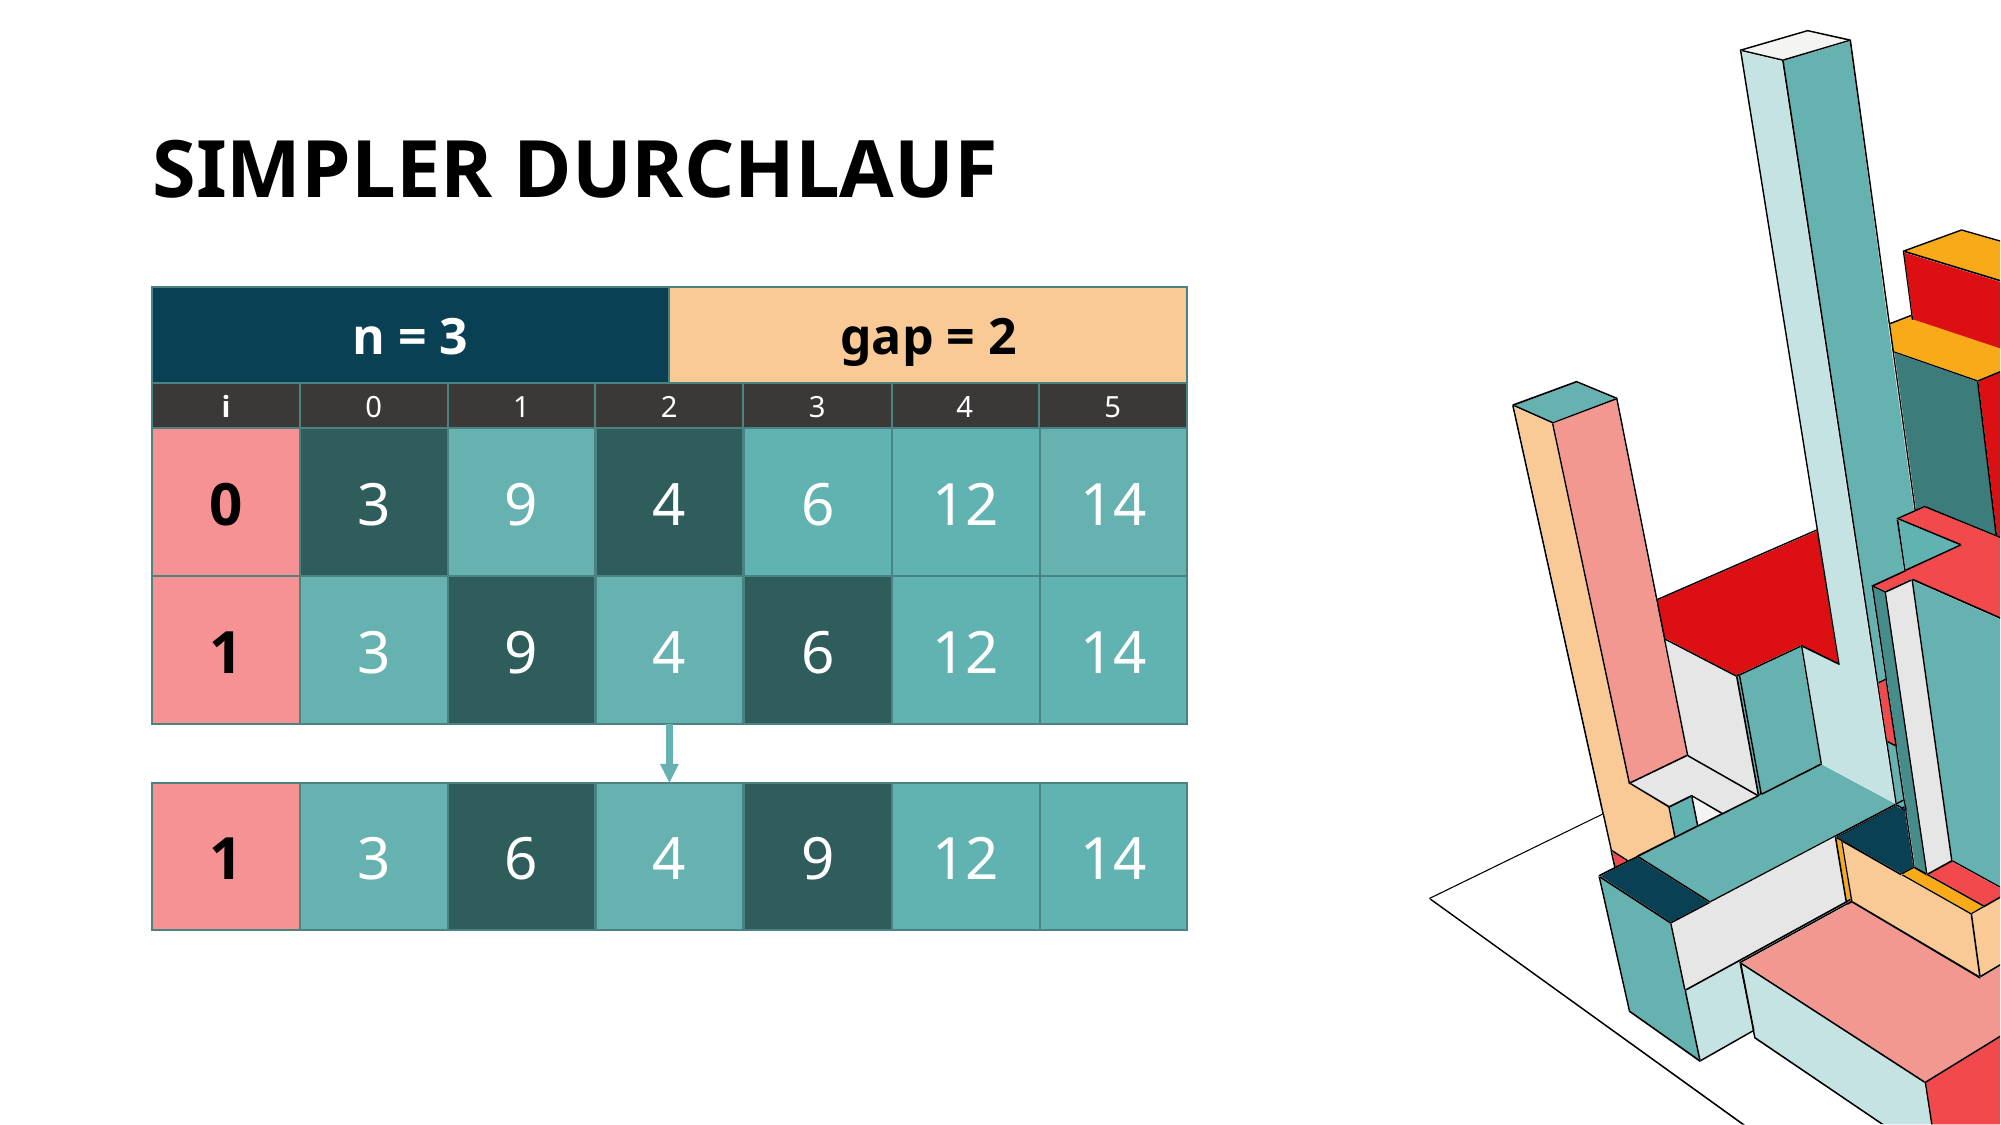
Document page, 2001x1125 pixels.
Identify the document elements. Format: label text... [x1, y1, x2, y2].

text_box 4 [595, 782, 743, 931]
text_box 9 [447, 429, 595, 575]
text_box 3 [742, 384, 893, 429]
text_box 3 [301, 782, 447, 931]
text_box gap = 2 [670, 286, 1188, 384]
text_box 3 [301, 575, 447, 725]
text_box i [151, 384, 301, 429]
text_box n = 3 [151, 286, 670, 384]
text_box 6 [447, 782, 595, 931]
title Simpler Durchlauf [137, 62, 1863, 281]
text_box 4 [595, 575, 743, 725]
text_box 3 [301, 429, 447, 575]
text_box 9 [447, 575, 595, 725]
text_box 4 [893, 384, 1040, 429]
text_box 1 [447, 384, 594, 429]
text_box 14 [1041, 575, 1188, 725]
text_box 14 [1041, 782, 1188, 931]
text_box 2 [594, 384, 742, 429]
text_box 1 [151, 575, 301, 725]
text_box 6 [743, 429, 893, 575]
text_box 5 [1040, 384, 1188, 429]
text_box 12 [893, 782, 1041, 931]
text_box 9 [743, 782, 893, 931]
text_box 4 [595, 429, 743, 575]
text_box 12 [893, 429, 1041, 575]
text_box 0 [151, 429, 301, 575]
text_box 12 [893, 575, 1041, 725]
text_box 0 [301, 384, 447, 429]
text_box 1 [151, 782, 301, 931]
text_box 6 [743, 575, 893, 725]
text_box 14 [1041, 429, 1188, 575]
